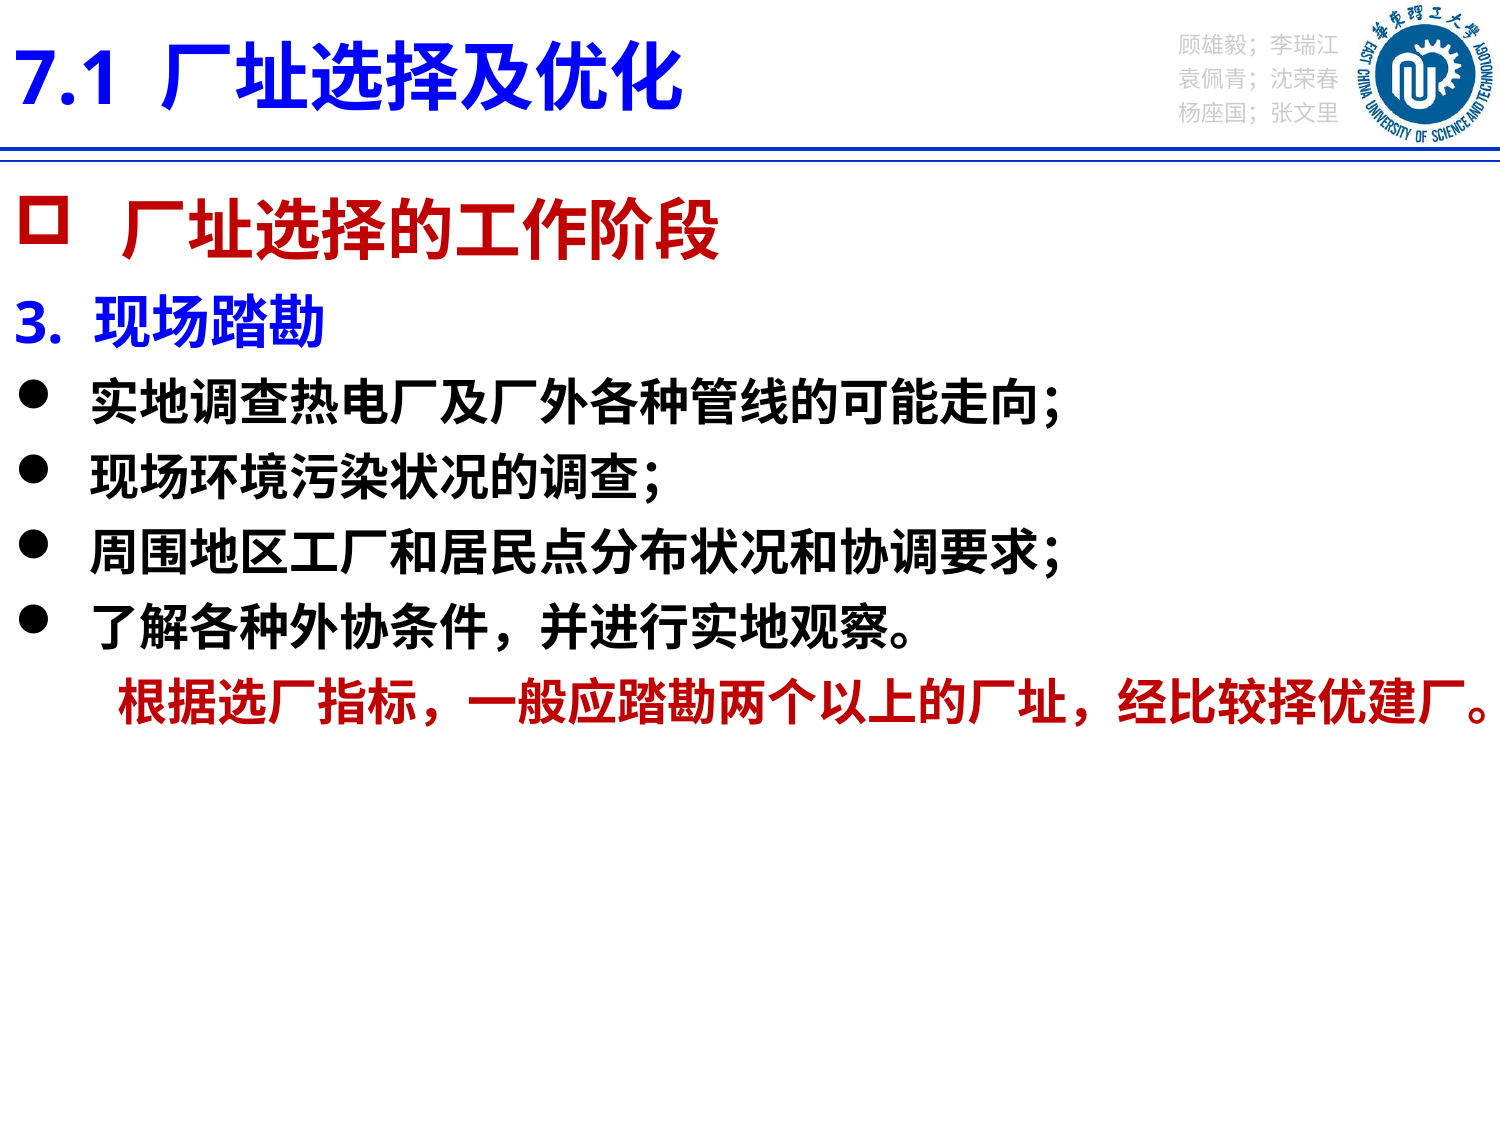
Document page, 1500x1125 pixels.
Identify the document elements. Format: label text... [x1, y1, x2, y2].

text_box 7.1 厂址选择及优化 [0, 22, 1500, 127]
picture [1353, 3, 1495, 22]
text_box 厂址选择的工作阶段 3. 现场踏勘 实地调查热电厂及厂外各种管线的可能走向； 现场环境污染状况的调查； 周围地区工厂和居民点分布状况和协调要求； 了解各种外协条件，并进行实地观察。 根据选厂指标，一般应踏勘两个以上的厂址，经比较择优建厂。 [0, 160, 1483, 739]
picture [1353, 127, 1495, 145]
